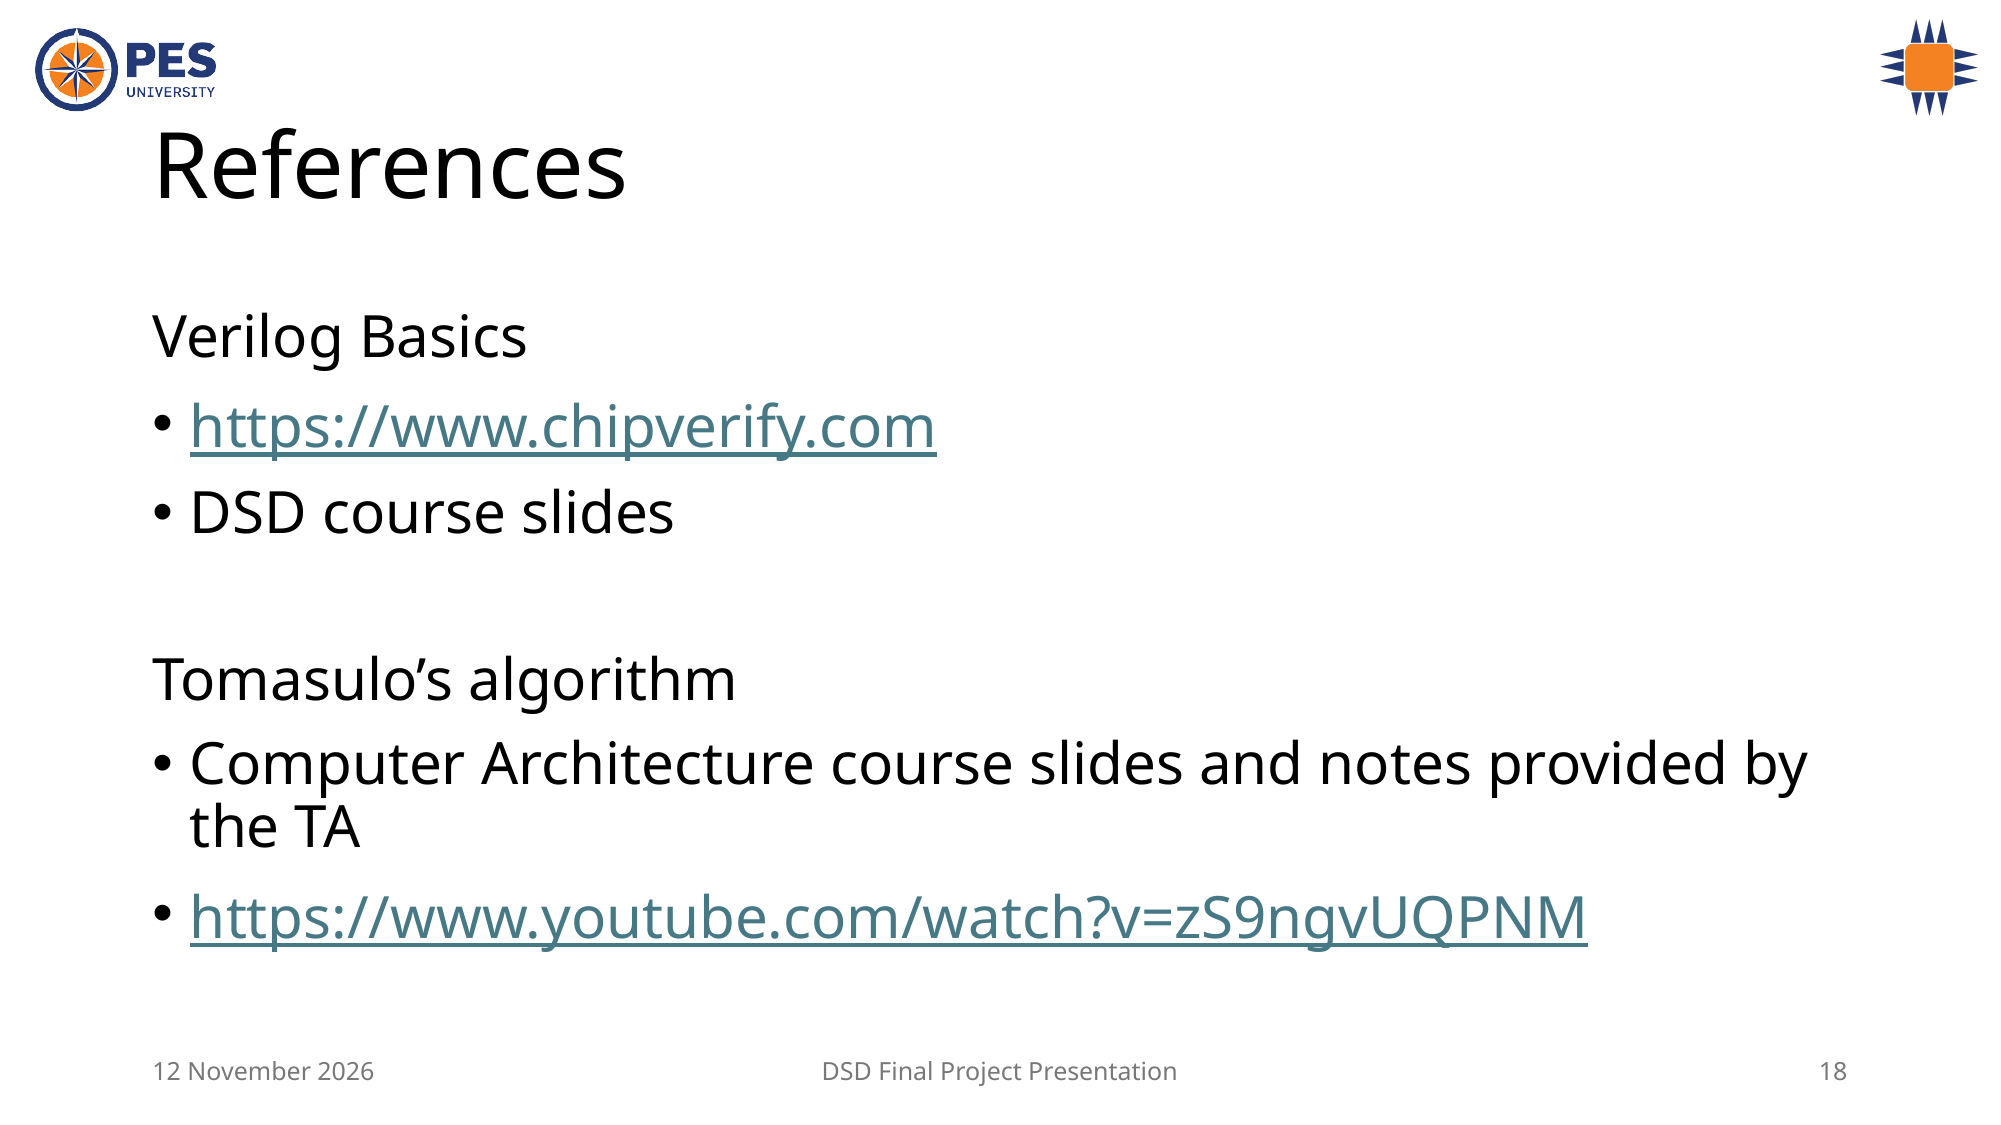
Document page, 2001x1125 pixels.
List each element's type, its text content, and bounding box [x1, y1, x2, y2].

picture [1880, 19, 1978, 116]
title References [137, 59, 1863, 278]
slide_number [137, 1042, 588, 1103]
slide_number 18 [1412, 1042, 1863, 1103]
list Verilog Basics https://www.chipverify.com DSD course slides Tomasulo’s algorithm Computer Architecture course slides and notes provided by the TA https://www.youtube.com/watch?v=zS9ngvUQPNM [137, 299, 1863, 1014]
picture [35, 28, 216, 112]
footer DSD Final Project Presentation [662, 1042, 1338, 1103]
